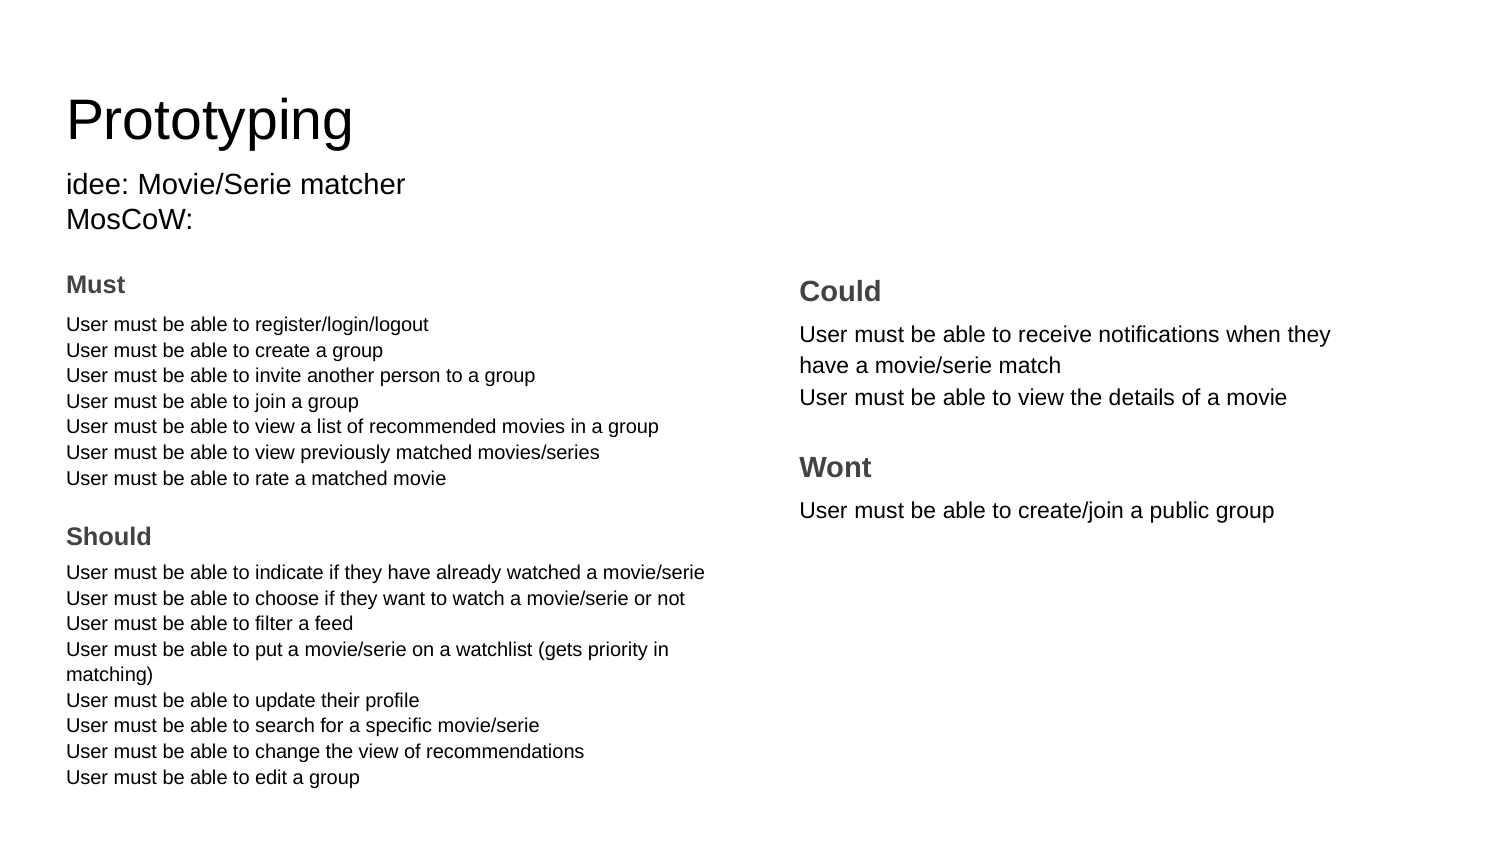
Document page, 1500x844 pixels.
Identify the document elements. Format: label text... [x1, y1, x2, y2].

text_box Could User must be able to receive notifications when they have a movie/serie match User must be able to view the details of a movie Wont User must be able to create/join a public group [784, 251, 1368, 538]
text_box idee: Movie/Serie matcher MosCoW: [51, 150, 1001, 251]
title Prototyping [51, 72, 1449, 167]
list Must User must be able to register/login/logout User must be able to create a group User must be able to invite another person to a group User must be able to join a group User must be able to view a list of recommended movies in a group User must be able to view previously matched movies/series User must be able to rate a matched movie Should User must be able to indicate if they have already watched a movie/serie User must be able to choose if they want to watch a movie/serie or not User must be able to filter a feed User must be able to put a movie/serie on a watchlist (gets priority in matching) User must be able to update their profile User must be able to search for a specific movie/serie User must be able to change the view of recommendations User must be able to edit a group [51, 251, 767, 813]
